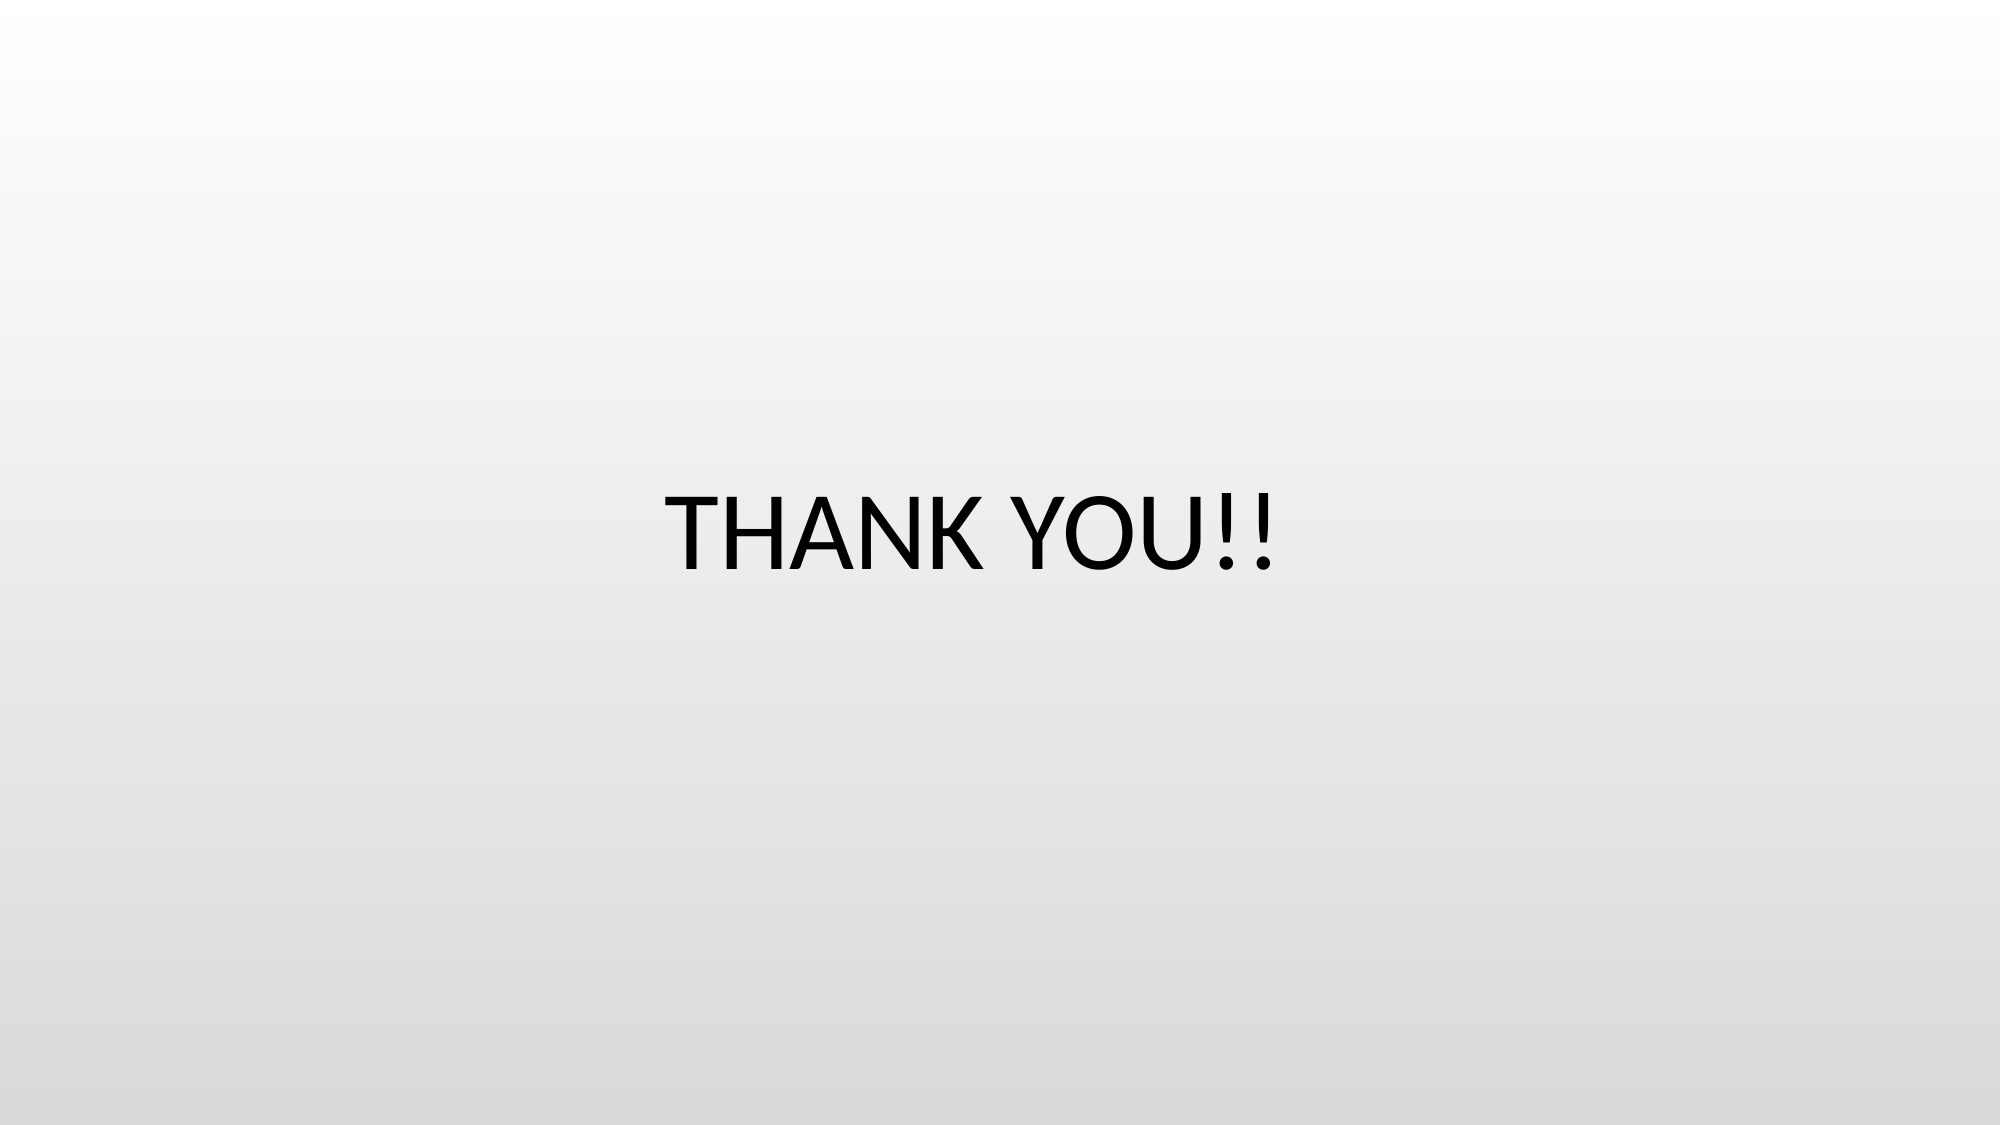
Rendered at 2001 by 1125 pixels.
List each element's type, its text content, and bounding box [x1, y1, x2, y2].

text_box THANK YOU!! [650, 449, 1450, 600]
